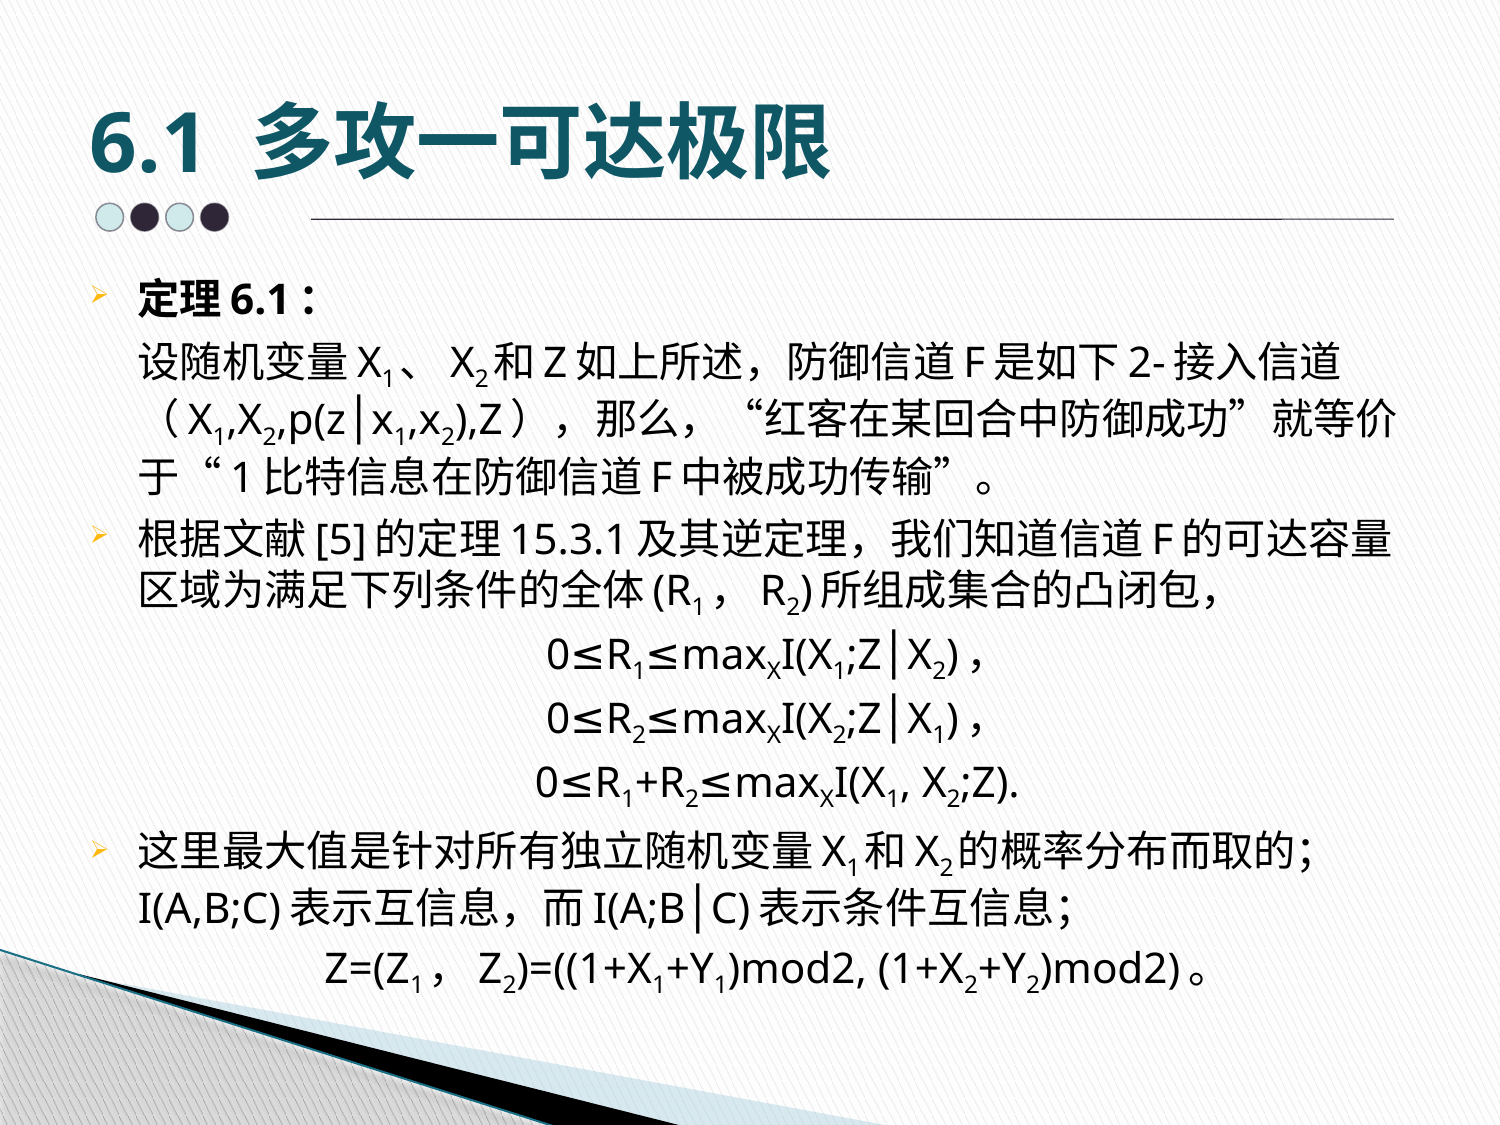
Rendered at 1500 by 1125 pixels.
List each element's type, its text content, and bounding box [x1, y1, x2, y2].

list 定理6.1： 设随机变量X1、X2和Z如上所述，防御信道F是如下2-接入信道（X1,X2,p(z│x1,x2),Z），那么，“红客在某回合中防御成功”就等价于“1比特信息在防御信道F中被成功传输”。 根据文献[5]的定理15.3.1及其逆定理，我们知道信道F的可达容量区域为满足下列条件的全体(R1，R2)所组成集合的凸闭包， 0≤R1≤maxXI(X1;Z│X2)， 0≤R2≤maxXI(X2;Z│X1)， 0≤R1+R2≤maxXI(X1, X2;Z). 这里最大值是针对所有独立随机变量X1和X2的概率分布而取的；I(A,B;C)表示互信息，而I(A;B│C)表示条件互信息； Z=(Z1，Z2)=((1+X1+Y1)mod2, (1+X2+Y2)mod2)。 [75, 265, 1425, 1008]
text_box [95, 203, 229, 232]
title 6.1 多攻一可达极限 [75, 45, 1425, 233]
